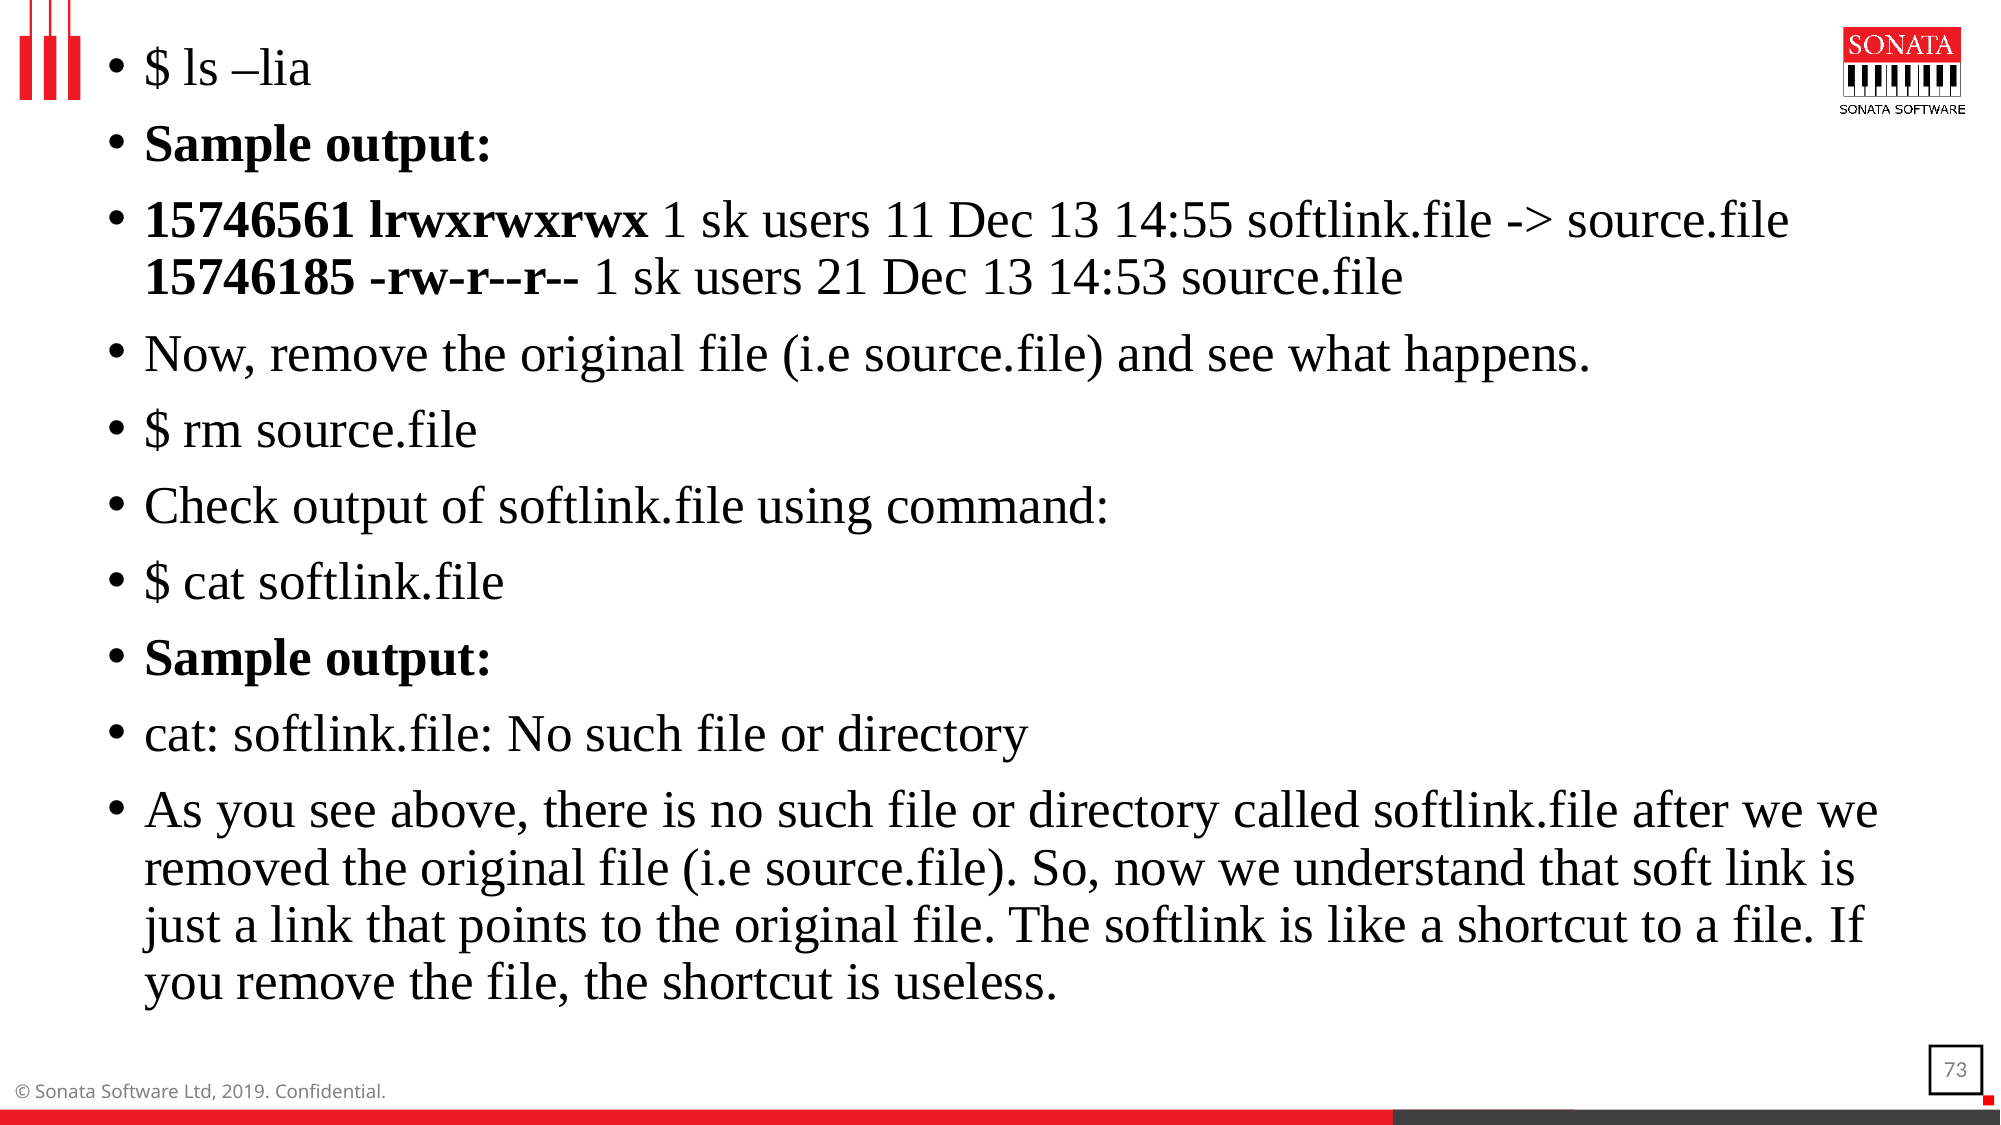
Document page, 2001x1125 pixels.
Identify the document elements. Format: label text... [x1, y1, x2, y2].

list $ ls –lia Sample output: 15746561 lrwxrwxrwx 1 sk users 11 Dec 13 14:55 softlink.file -> source.file 15746185 -rw-r--r-- 1 sk users 21 Dec 13 14:53 source.file Now, remove the original file (i.e source.file) and see what happens. $ rm source.file Check output of softlink.file using command: $ cat softlink.file Sample output: cat: softlink.file: No such file or directory As you see above, there is no such file or directory called softlink.file after we we removed the original file (i.e source.file). So, now we understand that soft link is just a link that points to the original file. The softlink is like a shortcut to a file. If you remove the file, the shortcut is useless. [92, 32, 1932, 1029]
picture [1826, 15, 1974, 125]
